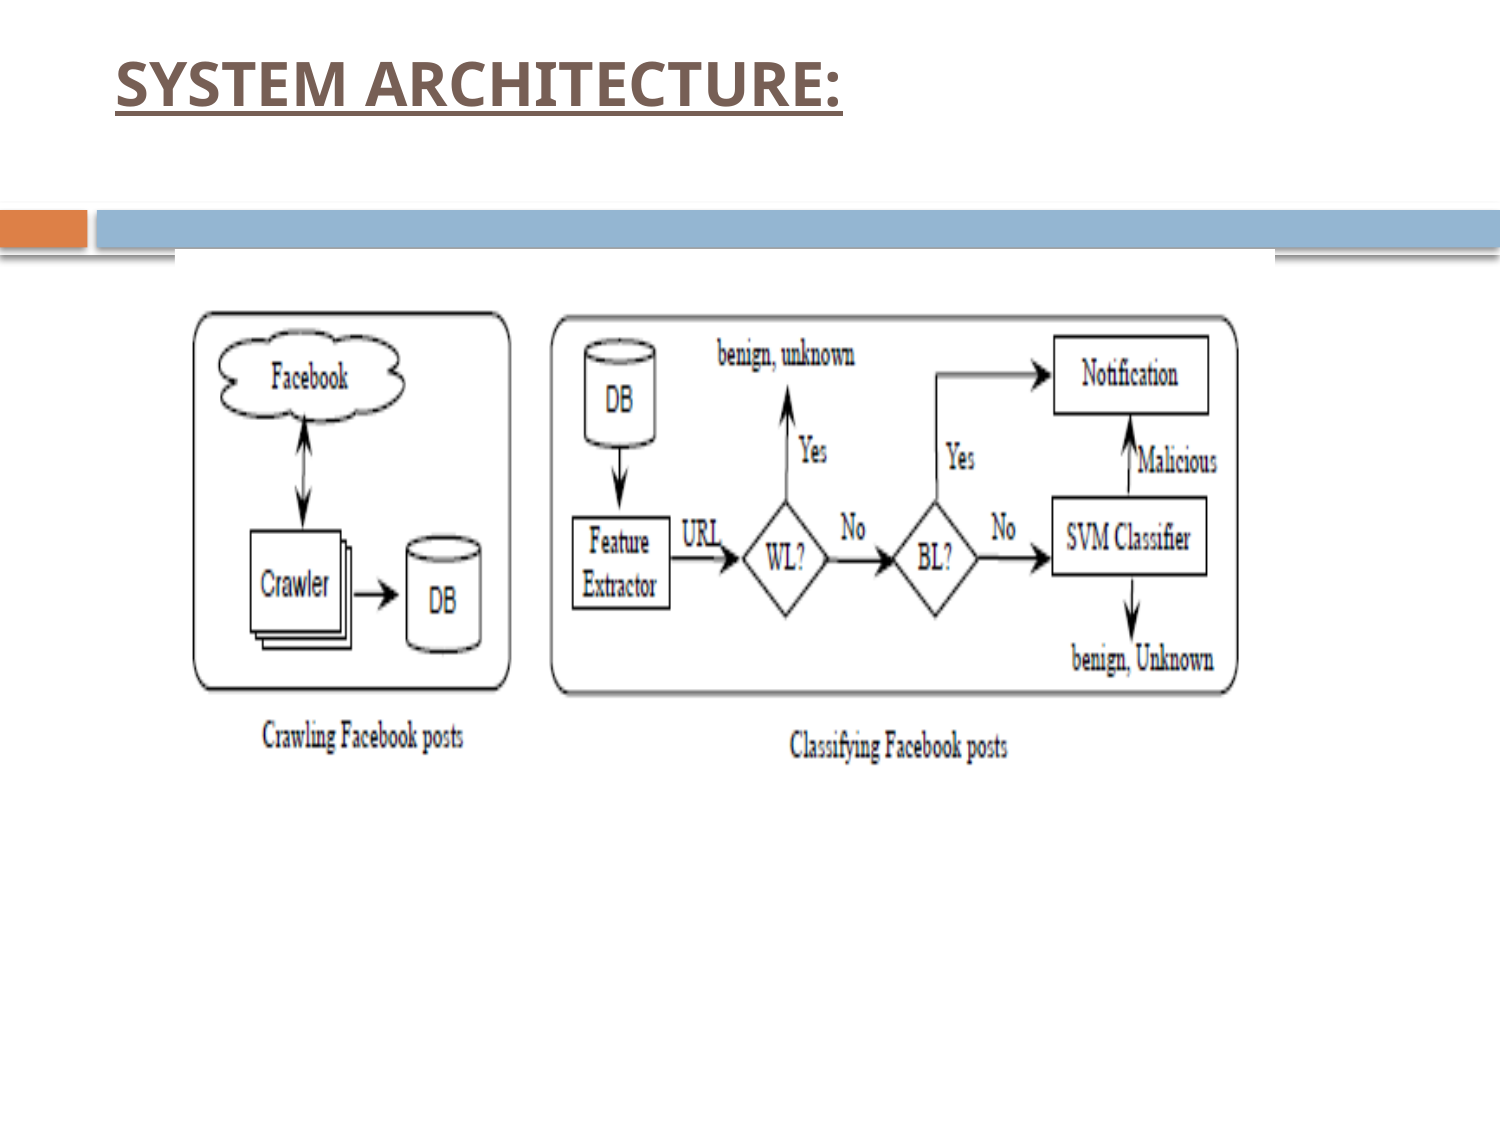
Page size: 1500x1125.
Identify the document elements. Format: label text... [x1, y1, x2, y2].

picture [174, 249, 1276, 826]
title SYSTEM ARCHITECTURE: [100, 37, 1438, 200]
